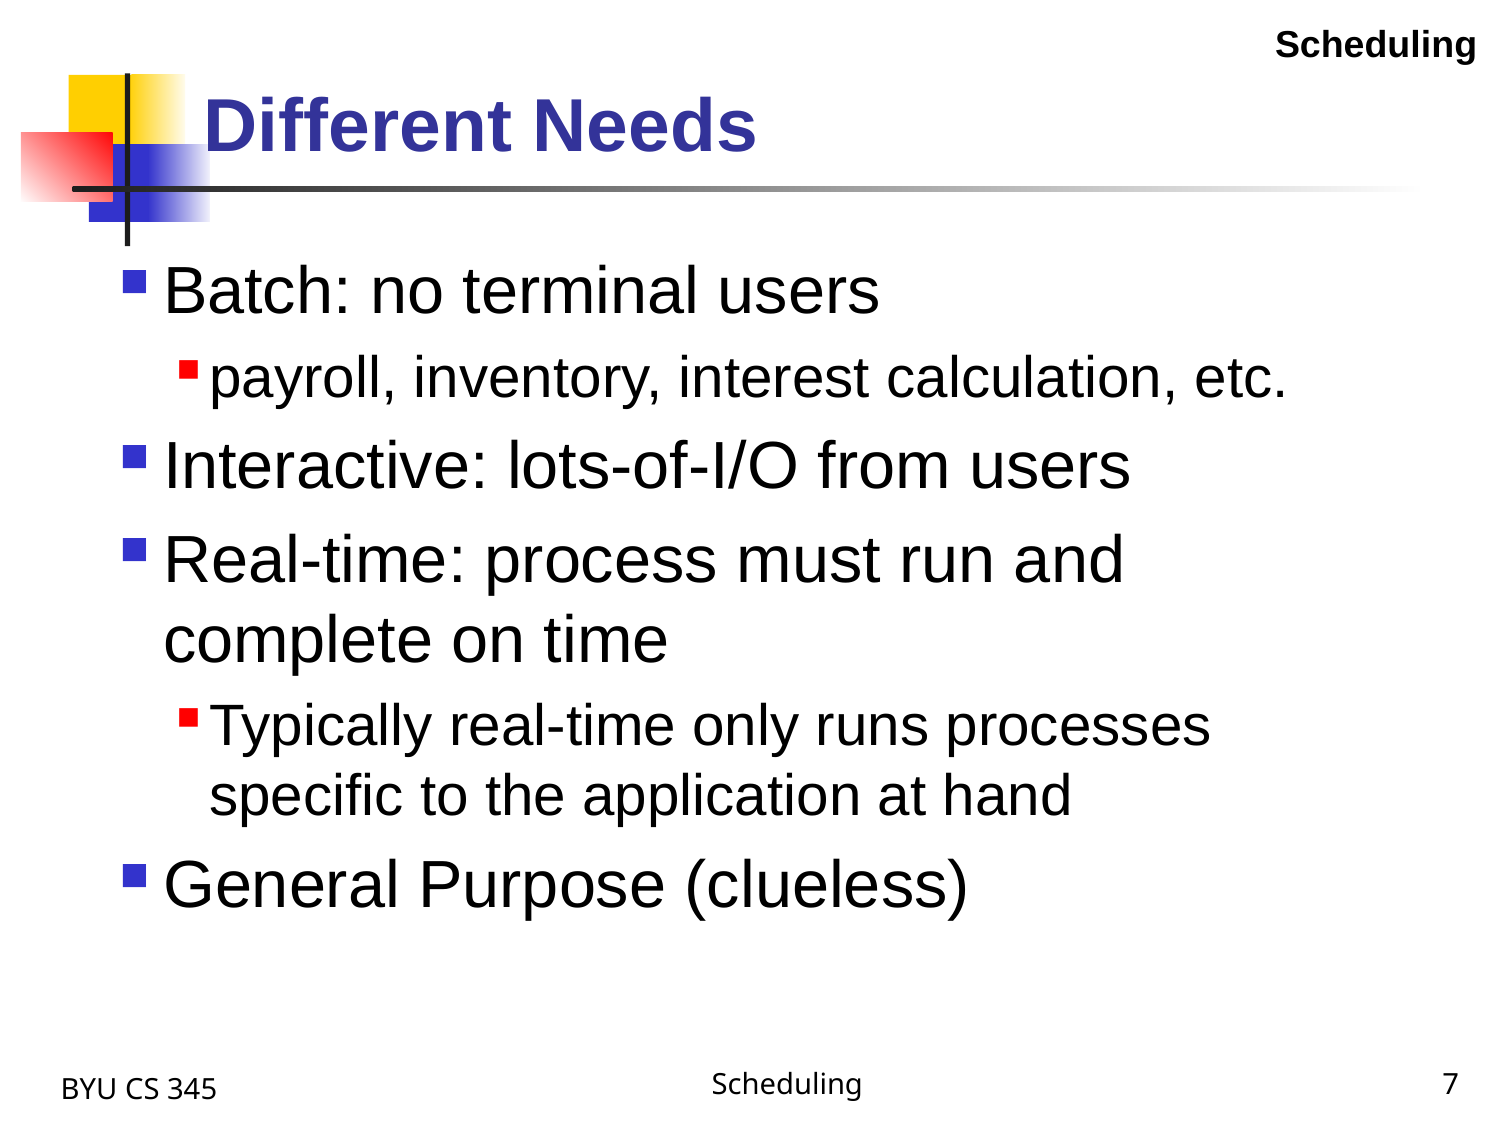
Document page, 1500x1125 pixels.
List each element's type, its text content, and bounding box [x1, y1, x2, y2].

slide_number BYU CS 345 [45, 1037, 359, 1113]
footer Scheduling [549, 1038, 1025, 1113]
text_box Scheduling [1061, 12, 1493, 73]
title Different Needs [188, 31, 1468, 174]
list Batch: no terminal users payroll, inventory, interest calculation, etc. Interactive: lots-of-I/O from users Real-time: process must run and complete on time Typically real-time only runs processes specific to the application at hand General Purpose (clueless) [89, 232, 1429, 1038]
slide_number 7 [1161, 1037, 1475, 1113]
